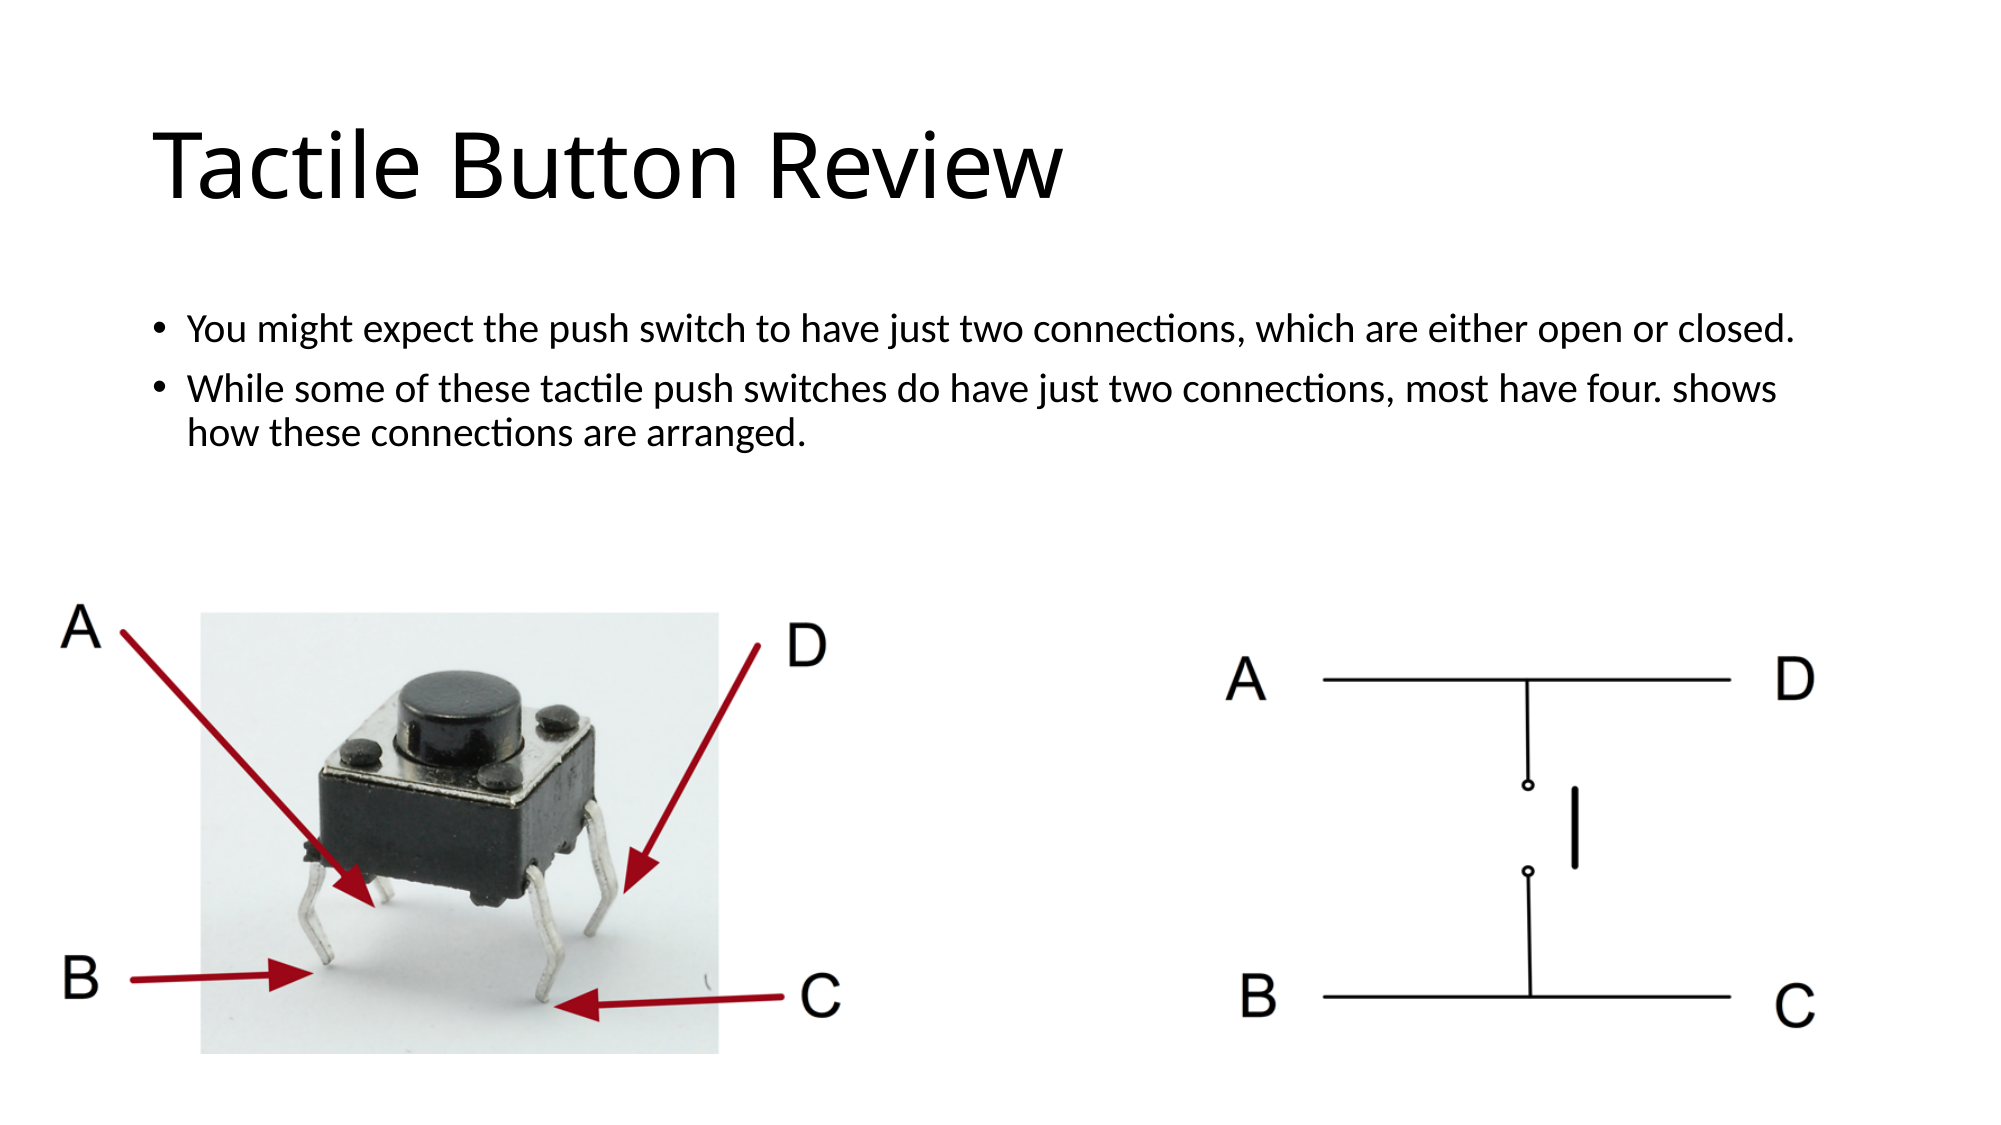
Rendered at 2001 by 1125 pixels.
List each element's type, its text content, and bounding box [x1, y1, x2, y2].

title Tactile Button Review [137, 59, 1863, 278]
list You might expect the push switch to have just two connections, which are either open or closed. While some of these tactile push switches do have just two connections, most have four. shows how these connections are arranged. [137, 299, 1863, 540]
picture [59, 592, 1817, 1054]
